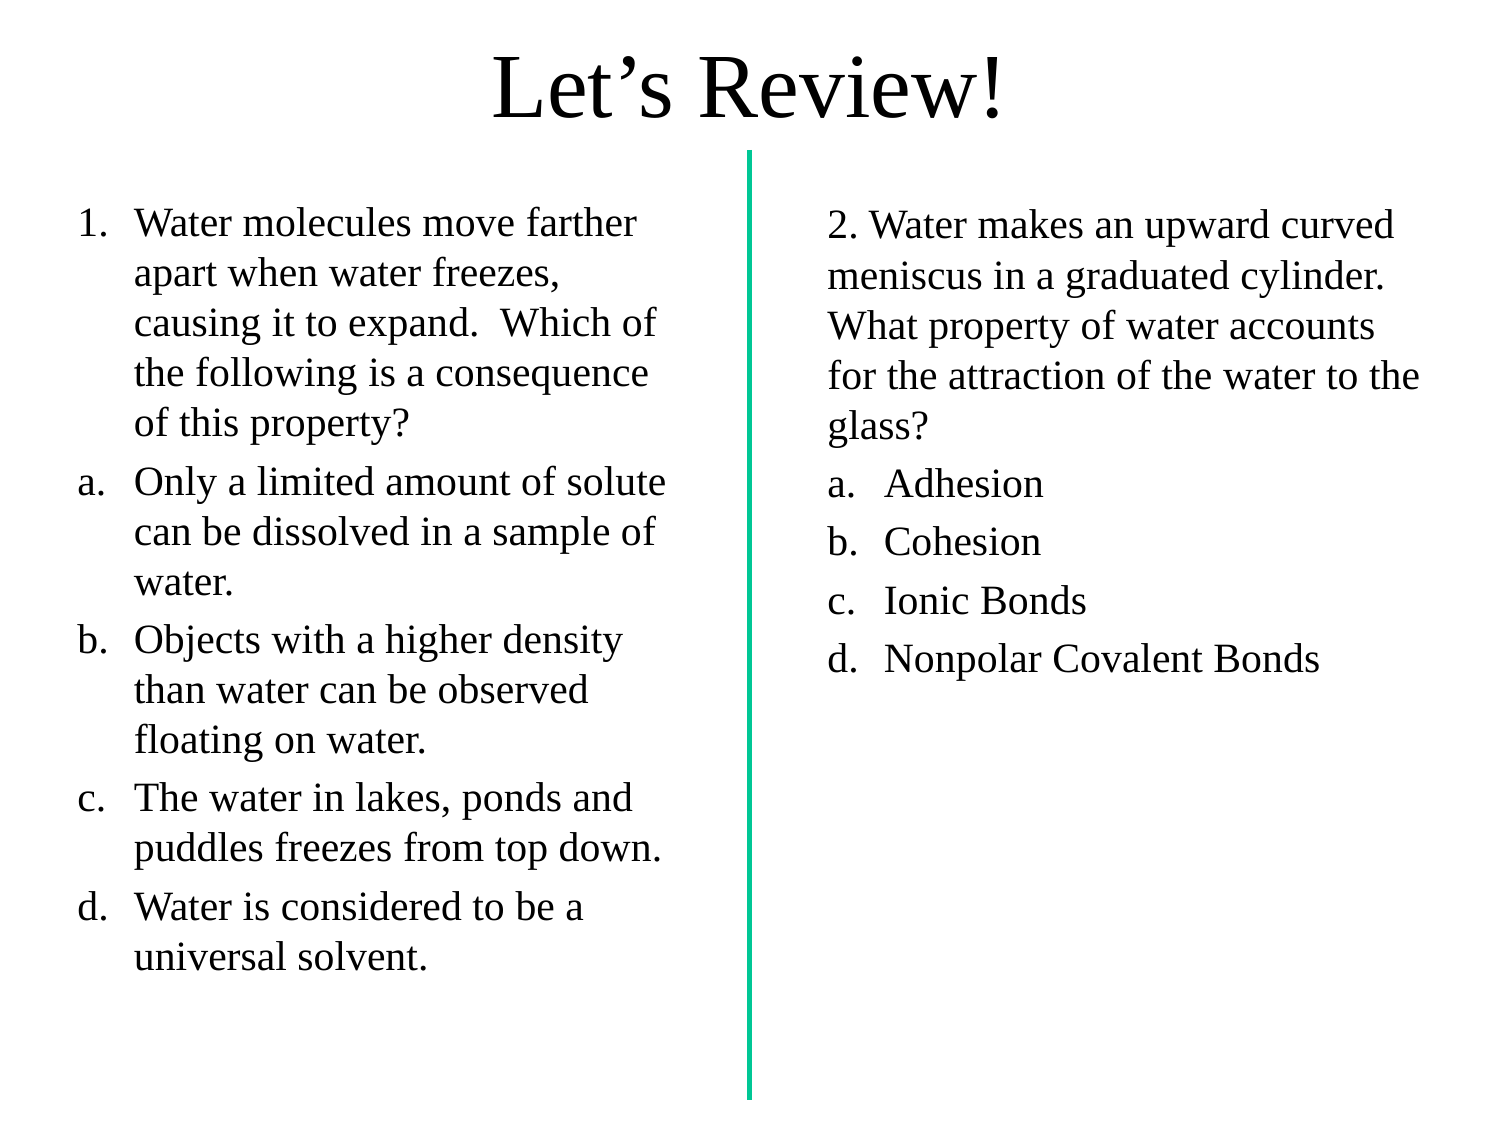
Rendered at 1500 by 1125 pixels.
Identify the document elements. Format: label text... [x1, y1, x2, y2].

list 2. Water makes an upward curved meniscus in a graduated cylinder. What property of water accounts for the attraction of the water to the glass? Adhesion Cohesion Ionic Bonds Nonpolar Covalent Bonds [812, 189, 1438, 1028]
title Let’s Review! [112, 24, 1388, 138]
list Water molecules move farther apart when water freezes, causing it to expand. Which of the following is a consequence of this property? Only a limited amount of solute can be dissolved in a sample of water. Objects with a higher density than water can be observed floating on water. The water in lakes, ponds and puddles freezes from top down. Water is considered to be a universal solvent. [62, 187, 688, 1025]
